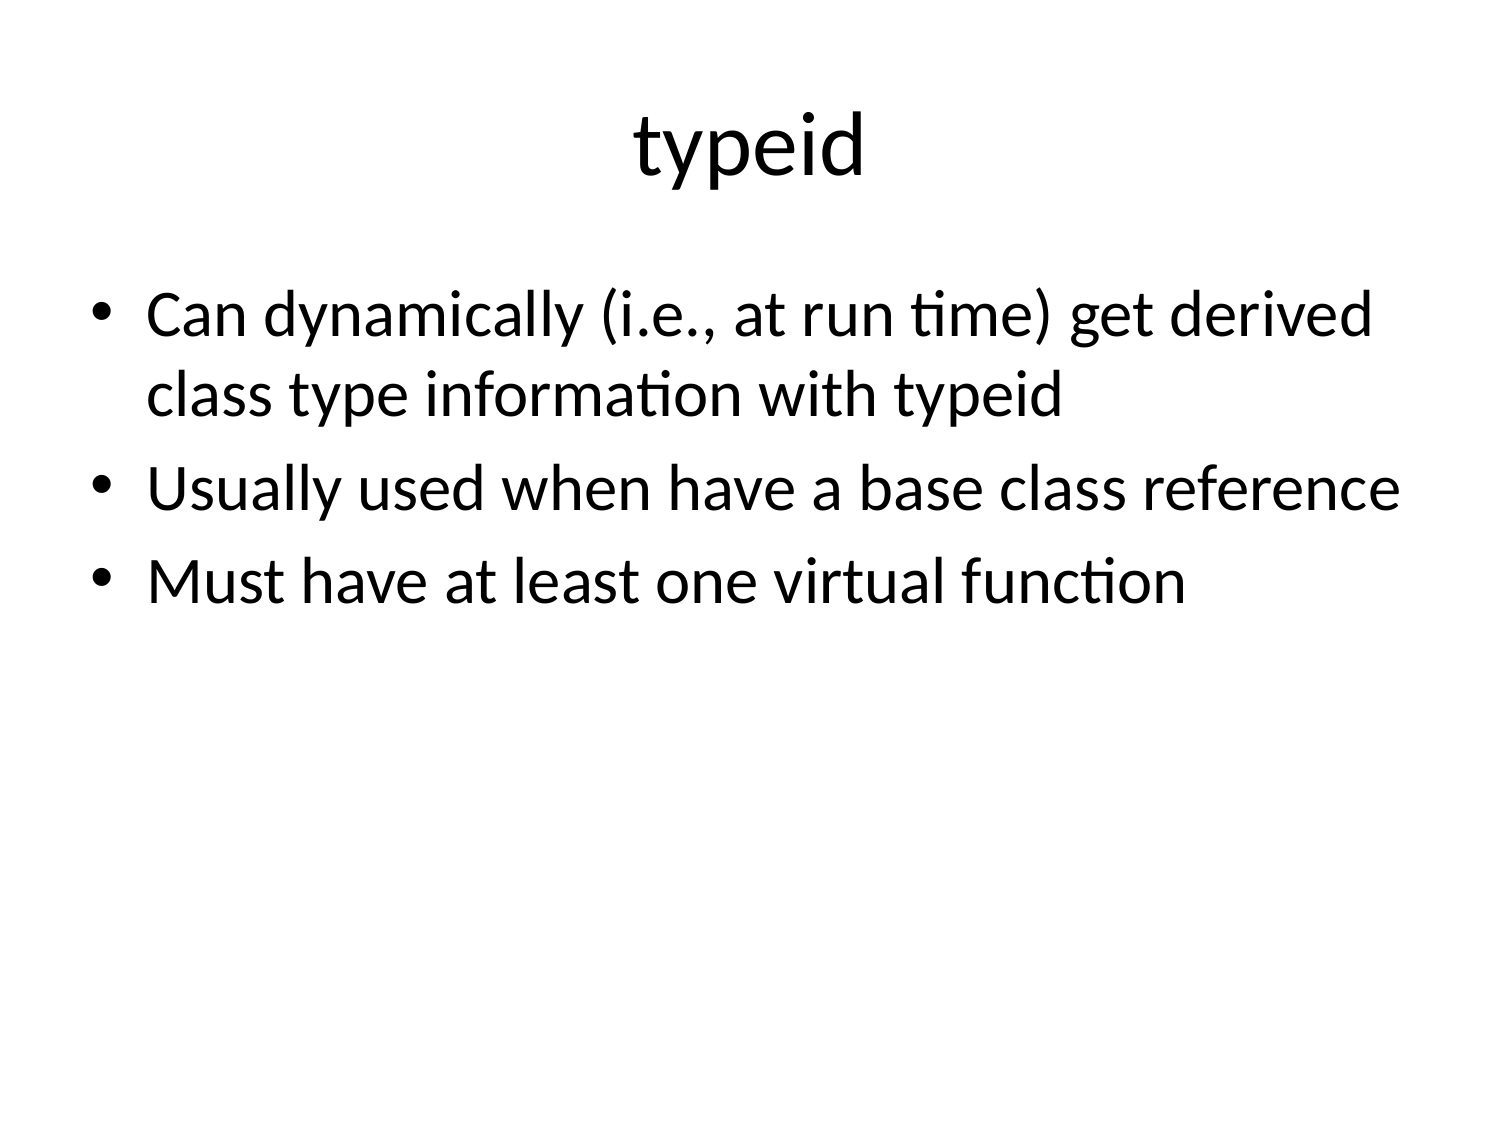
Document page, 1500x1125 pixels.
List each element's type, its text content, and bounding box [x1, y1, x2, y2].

list Can dynamically (i.e., at run time) get derived class type information with typeid Usually used when have a base class reference Must have at least one virtual function [75, 262, 1425, 1005]
title typeid [75, 45, 1425, 233]
